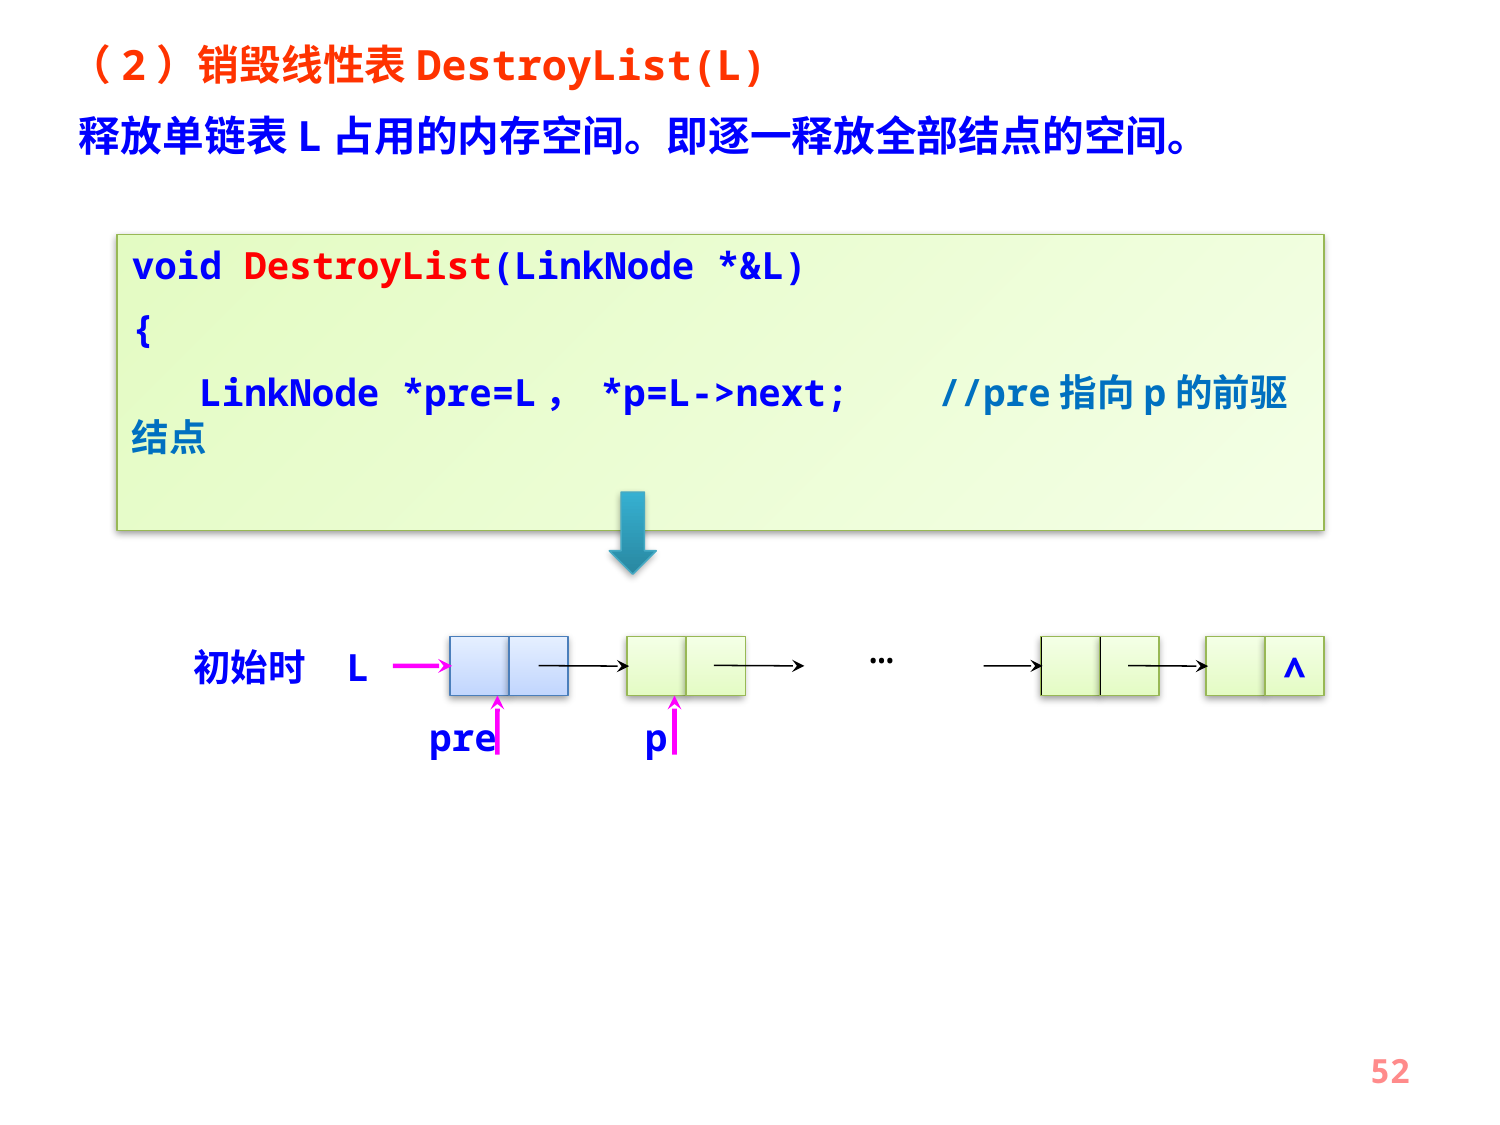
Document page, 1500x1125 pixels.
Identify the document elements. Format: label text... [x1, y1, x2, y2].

text_box void DestroyList(LinkNode *&L) { LinkNode *pre=L， *p=L->next; //pre指向p的前驱结点 [116, 234, 1325, 531]
text_box （2）销毁线性表DestroyList(L) 释放单链表L占用的内存空间。即逐一释放全部结点的空间。 [35, 31, 1454, 167]
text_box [178, 491, 1325, 767]
slide_number 52 [1074, 1042, 1425, 1103]
